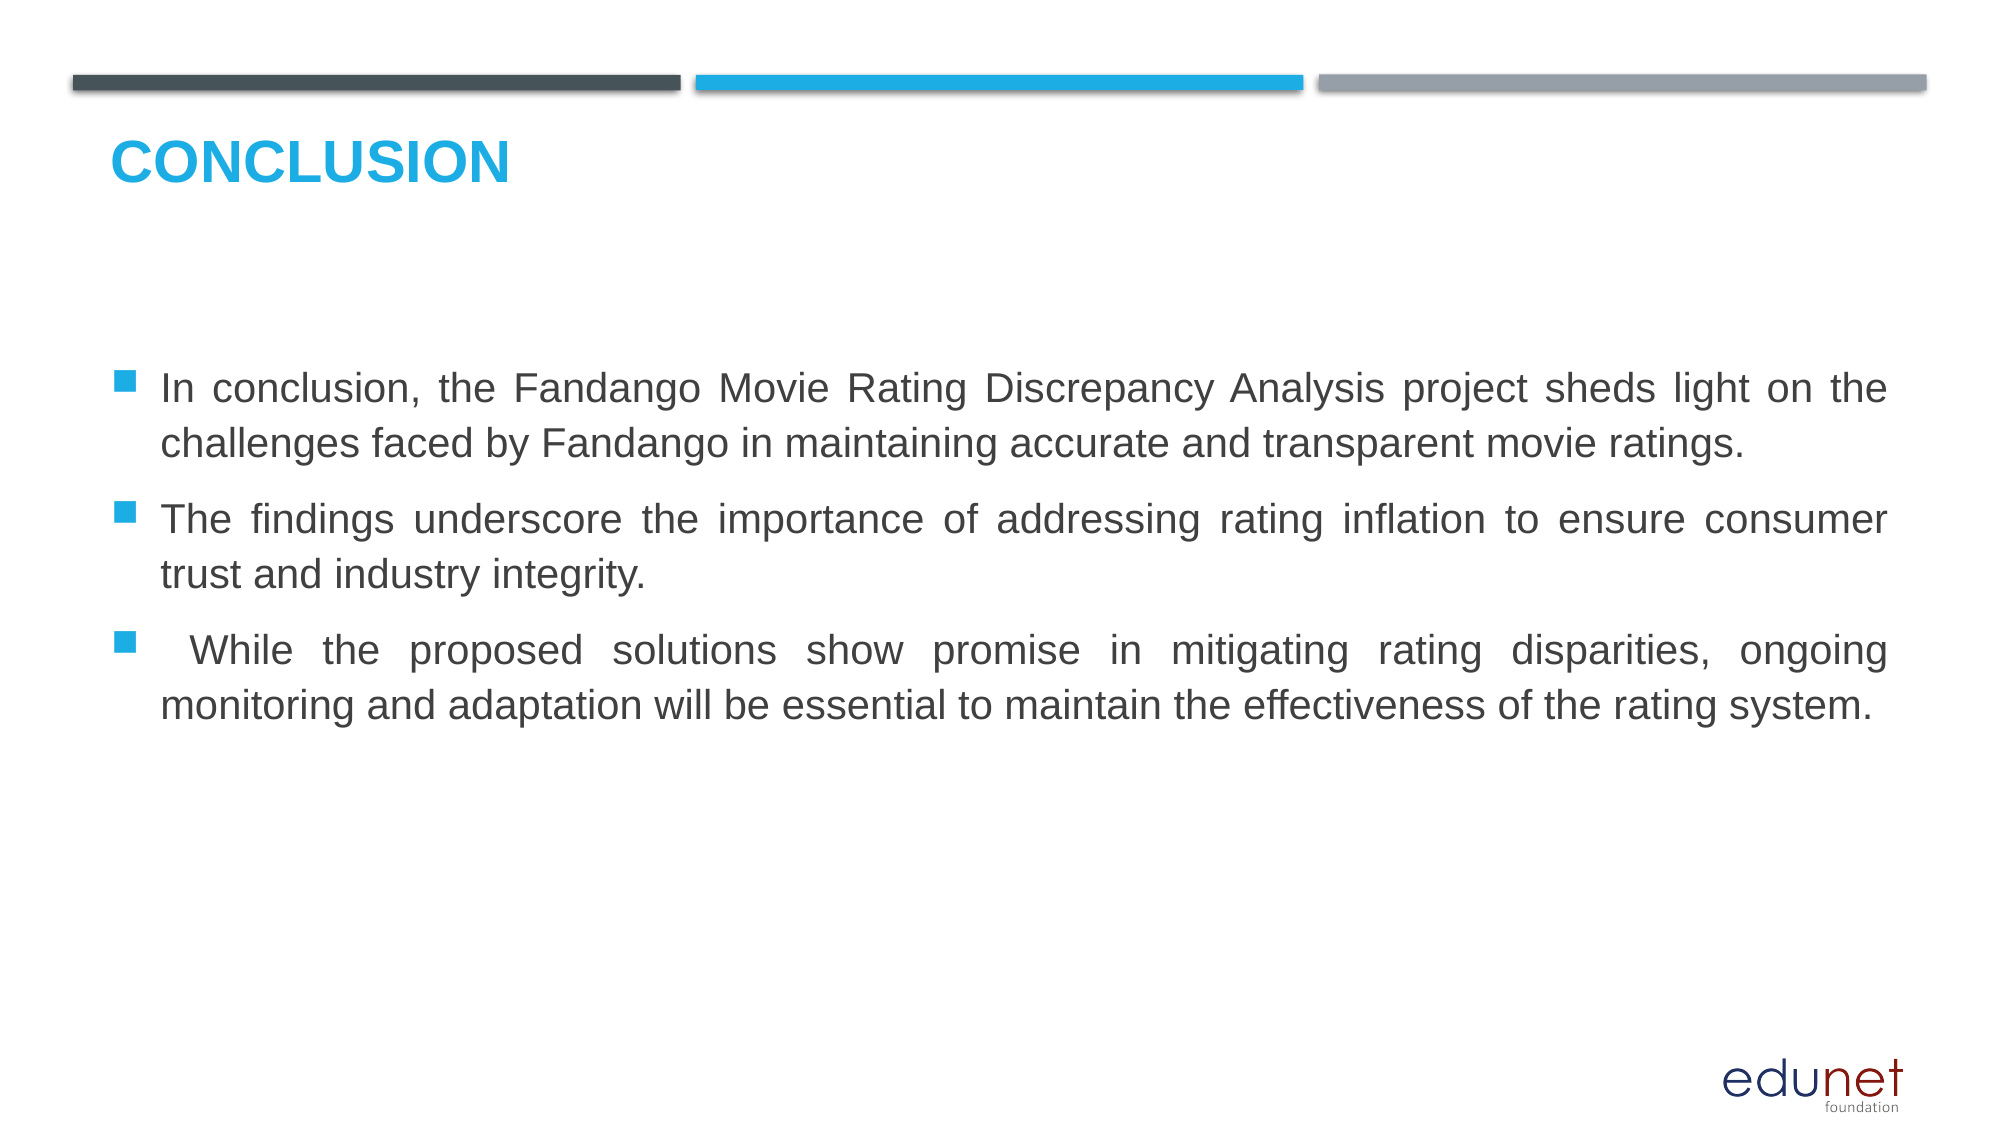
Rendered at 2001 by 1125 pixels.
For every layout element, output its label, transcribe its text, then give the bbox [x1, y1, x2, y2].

title Conclusion [95, 115, 1905, 158]
picture [1719, 1056, 1905, 1116]
list In conclusion, the Fandango Movie Rating Discrepancy Analysis project sheds light on the challenges faced by Fandango in maintaining accurate and transparent movie ratings. The findings underscore the importance of addressing rating inflation to ensure consumer trust and industry integrity. While the proposed solutions show promise in mitigating rating disparities, ongoing monitoring and adaptation will be essential to maintain the effectiveness of the rating system. [95, 158, 1905, 926]
